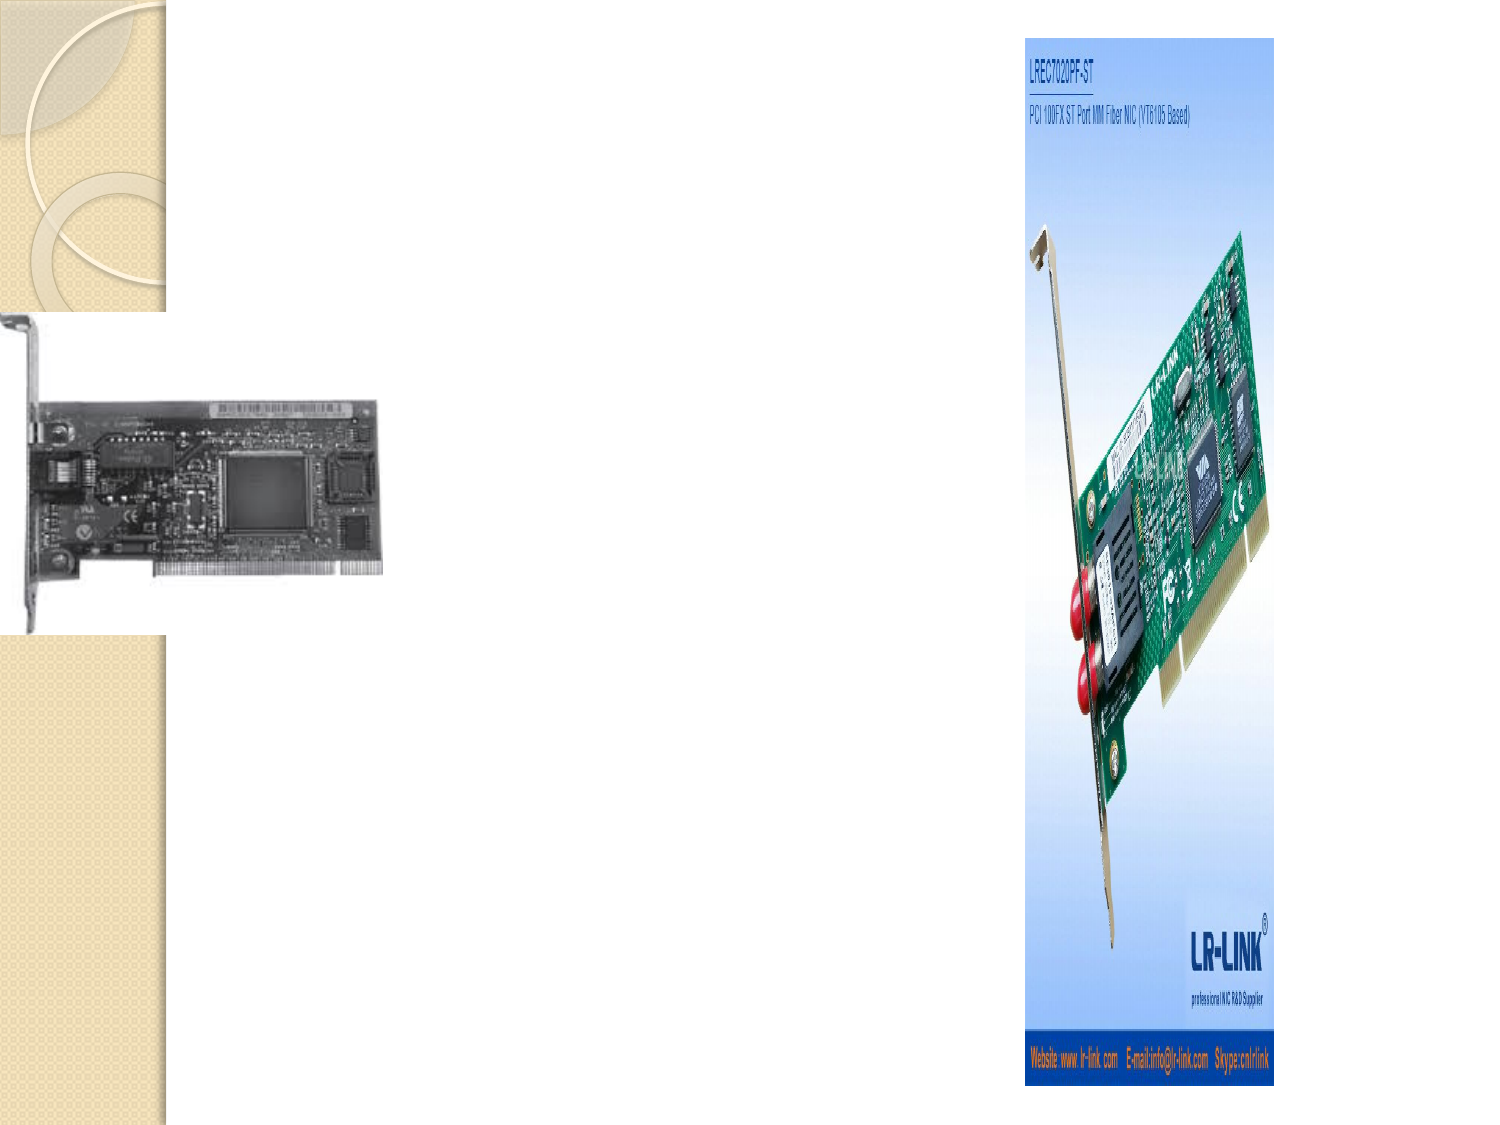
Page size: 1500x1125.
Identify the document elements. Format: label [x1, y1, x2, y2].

picture [1024, 38, 1274, 1087]
picture [0, 312, 383, 635]
